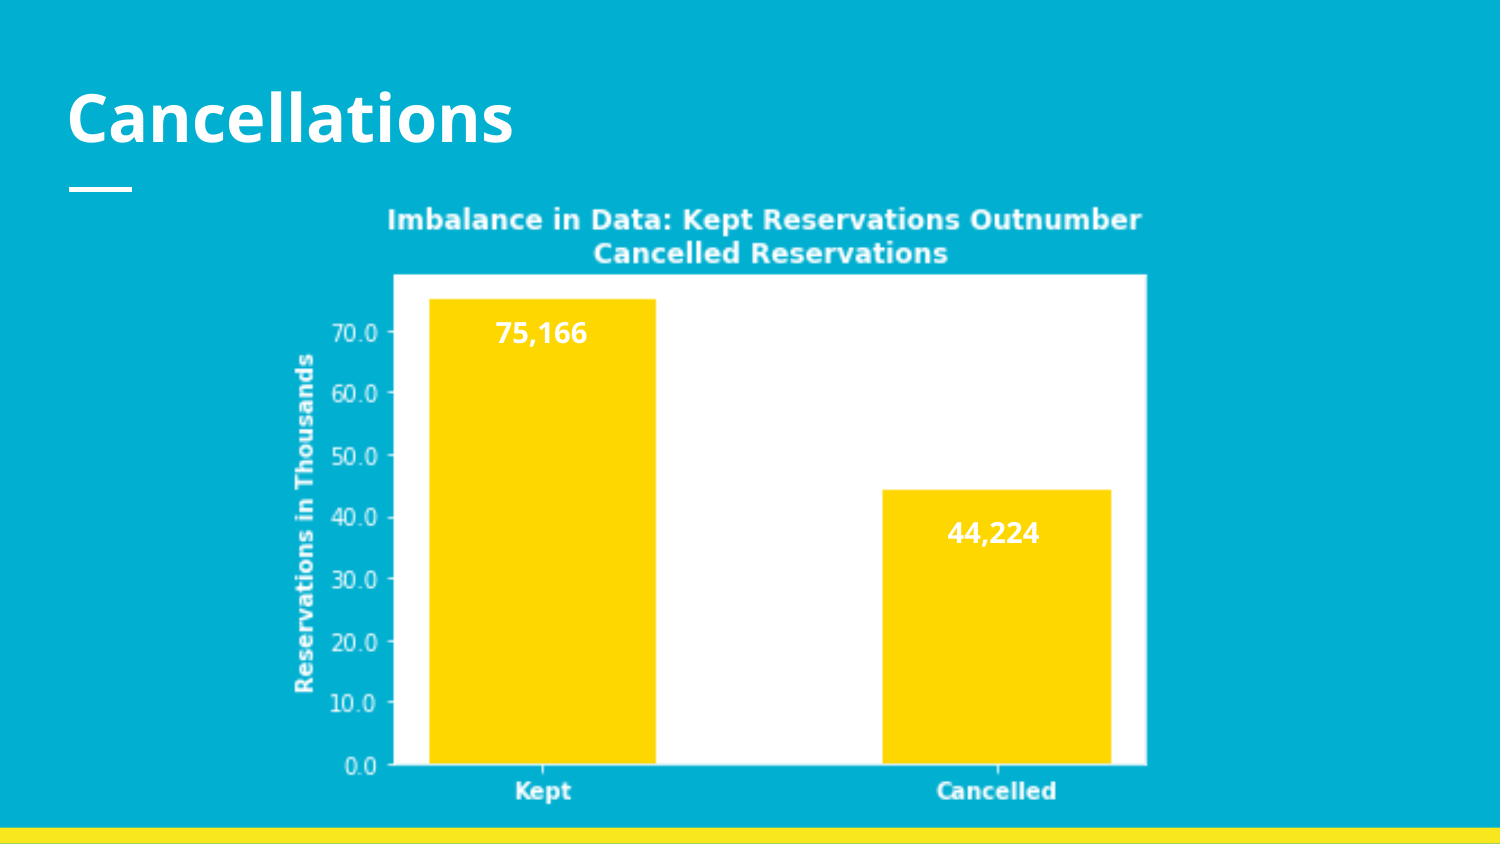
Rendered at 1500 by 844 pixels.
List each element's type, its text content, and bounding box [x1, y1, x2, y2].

title Cancellations [51, 61, 1449, 167]
picture [281, 192, 1169, 819]
